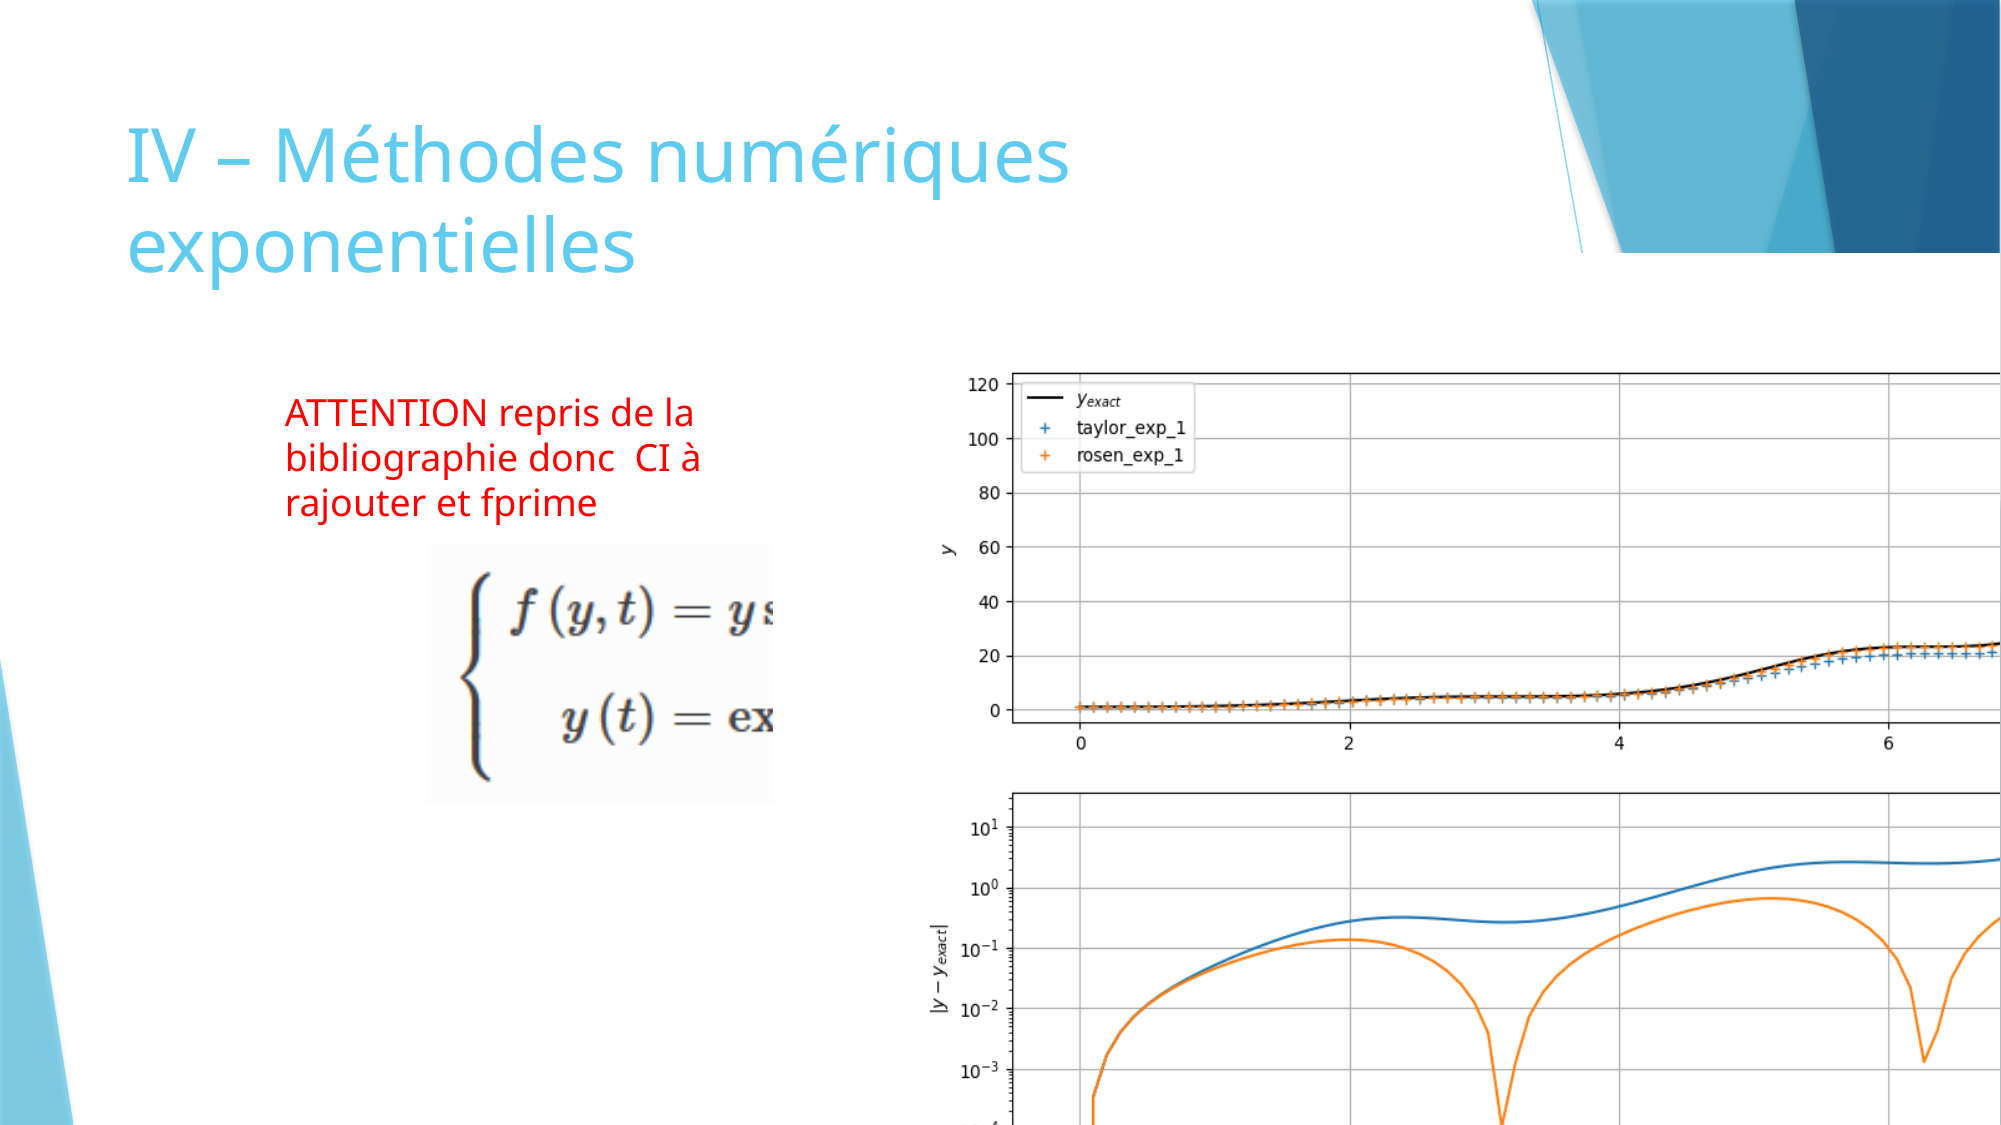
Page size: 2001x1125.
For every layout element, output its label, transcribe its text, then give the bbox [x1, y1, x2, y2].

picture [772, 253, 2000, 1125]
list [427, 542, 767, 803]
title IV – Méthodes numériques exponentielles [111, 99, 1522, 317]
text_box ATTENTION repris de la bibliographie donc CI à rajouter et fprime [269, 381, 767, 532]
